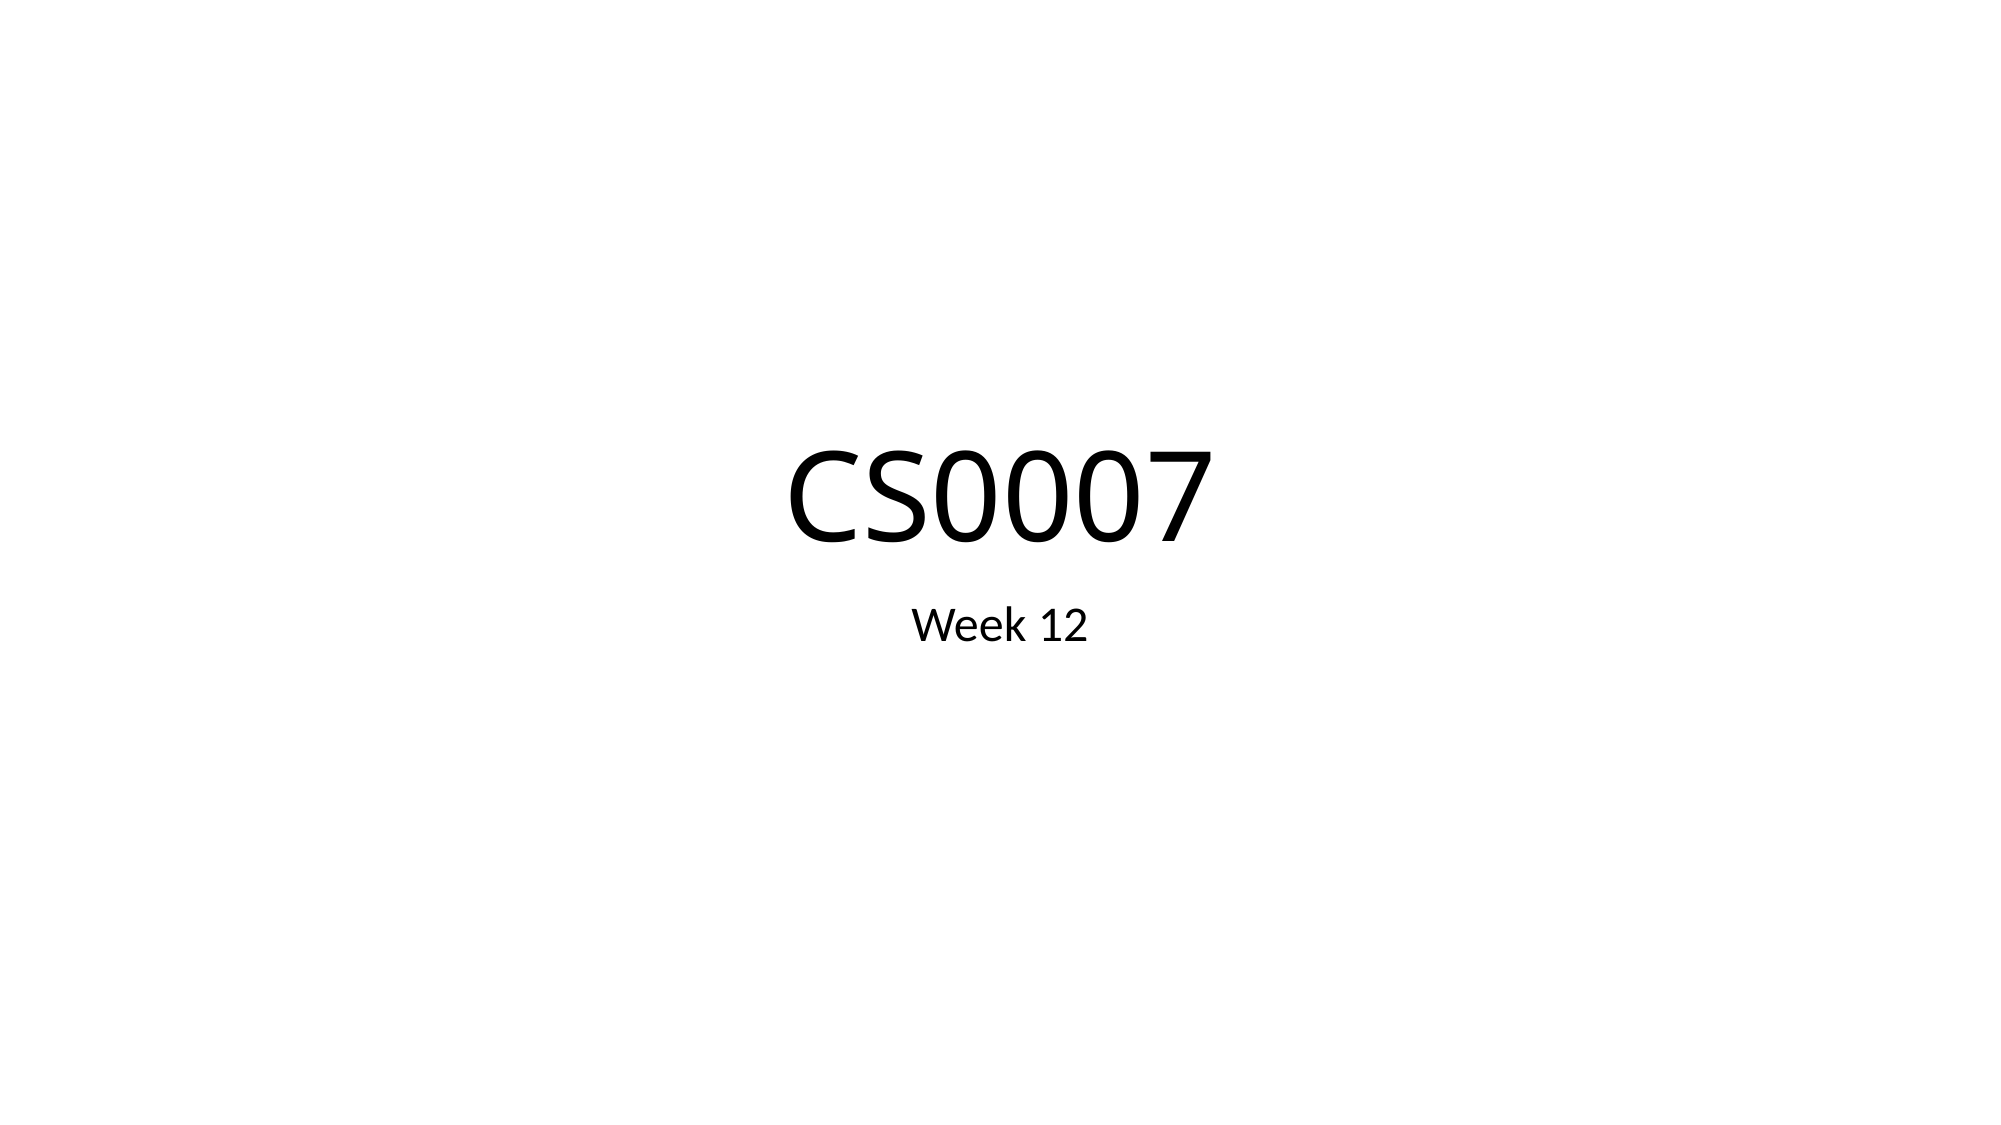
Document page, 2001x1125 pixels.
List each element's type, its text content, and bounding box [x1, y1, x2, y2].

title CS0007 [249, 184, 1750, 576]
subtitle Week 12 [249, 590, 1750, 863]
